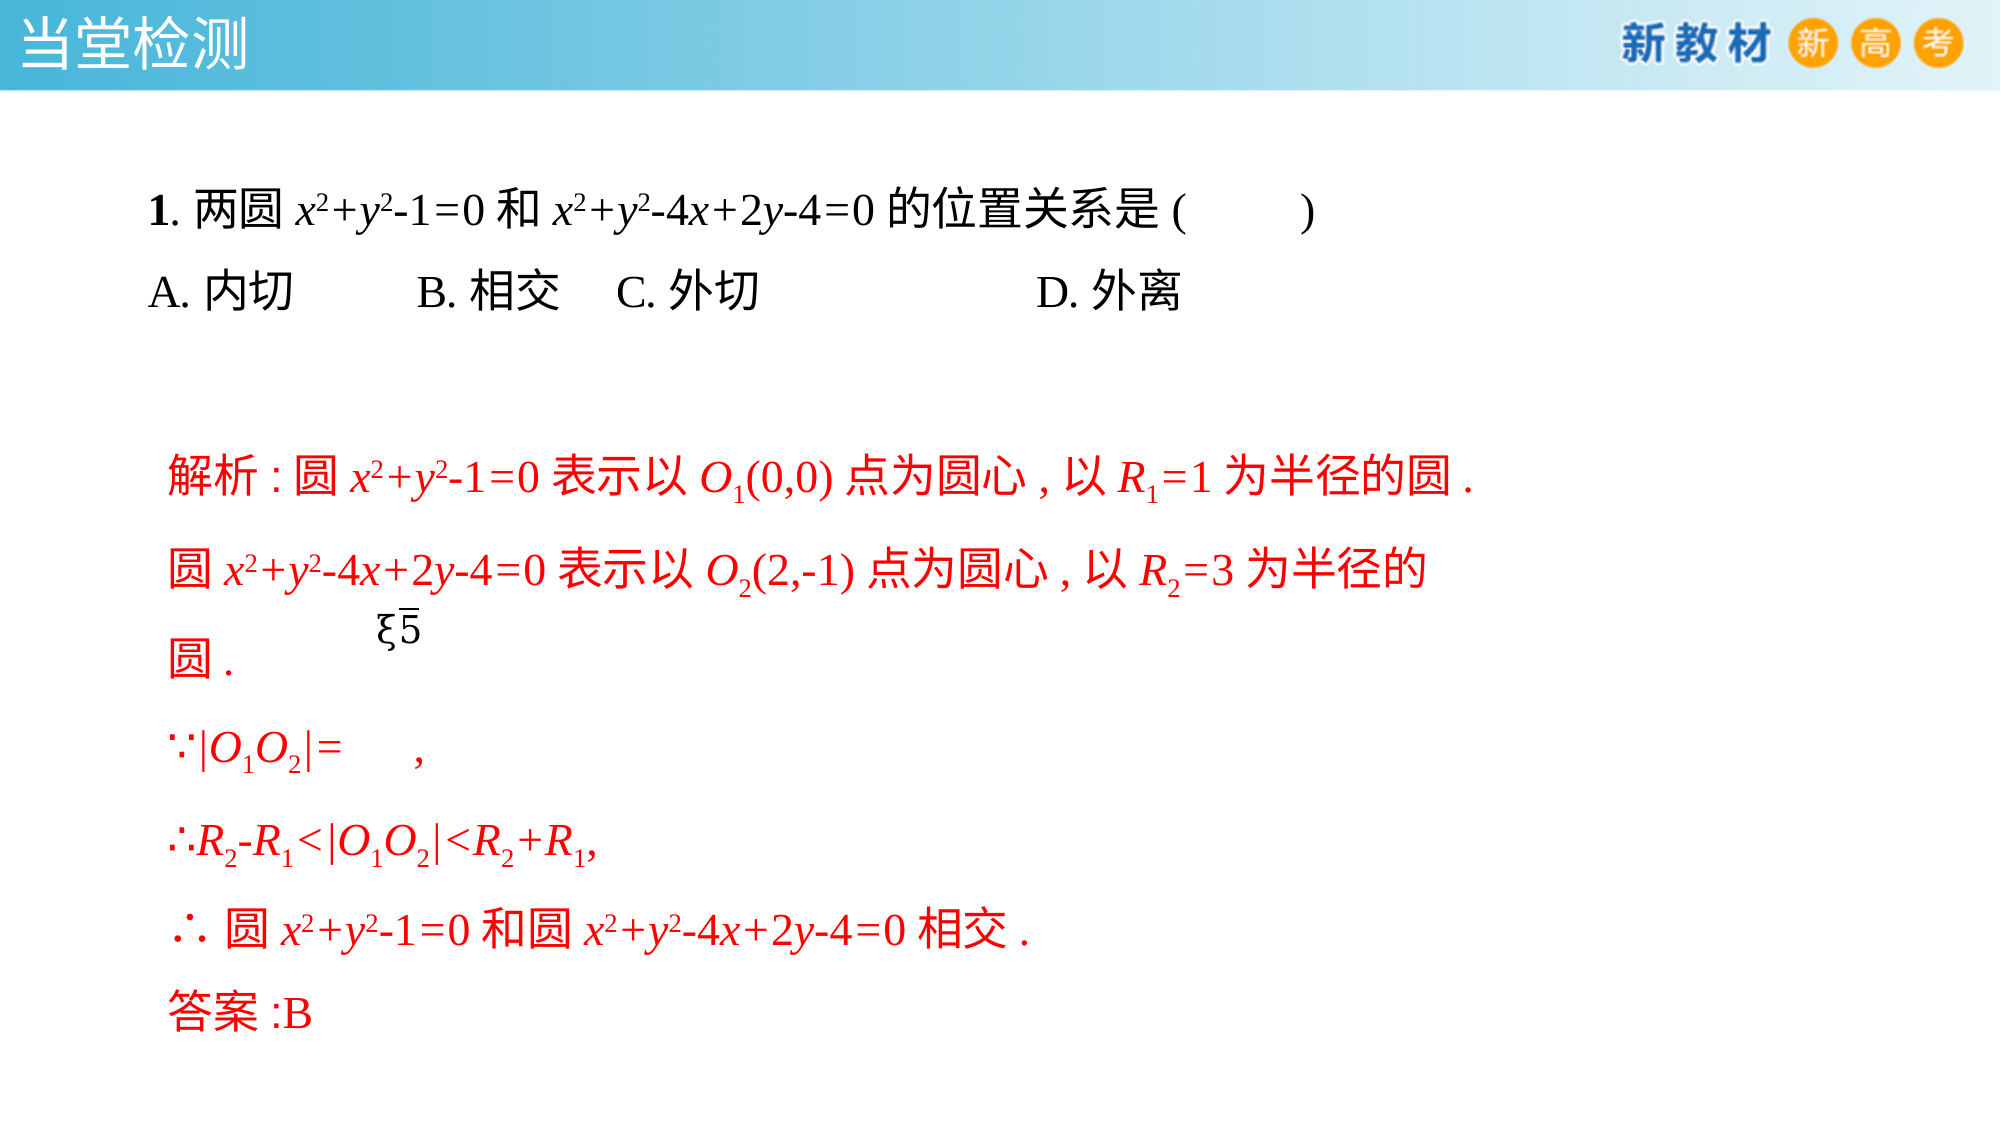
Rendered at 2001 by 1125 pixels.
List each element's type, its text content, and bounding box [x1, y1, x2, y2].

text_box 当堂检测 [1, 0, 265, 85]
text_box 解析:圆x2+y2-1=0表示以O1(0,0)点为圆心,以R1=1为半径的圆. 圆x2+y2-4x+2y-4=0表示以O2(2,-1)点为圆心,以R2=3为半径的圆. ∵|O1O2|= , ∴R2-R1<|O1O2|<R2+R1, ∴圆x2+y2-1=0和圆x2+y2-4x+2y-4=0相交. 答案:B [152, 407, 1487, 1045]
text_box 1.两圆x2+y2-1=0和x2+y2-4x+2y-4=0的位置关系是( ) A.内切 B.相交 C.外切 D.外离 [132, 144, 1467, 325]
picture [0, 0, 2001, 1125]
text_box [357, 600, 437, 661]
